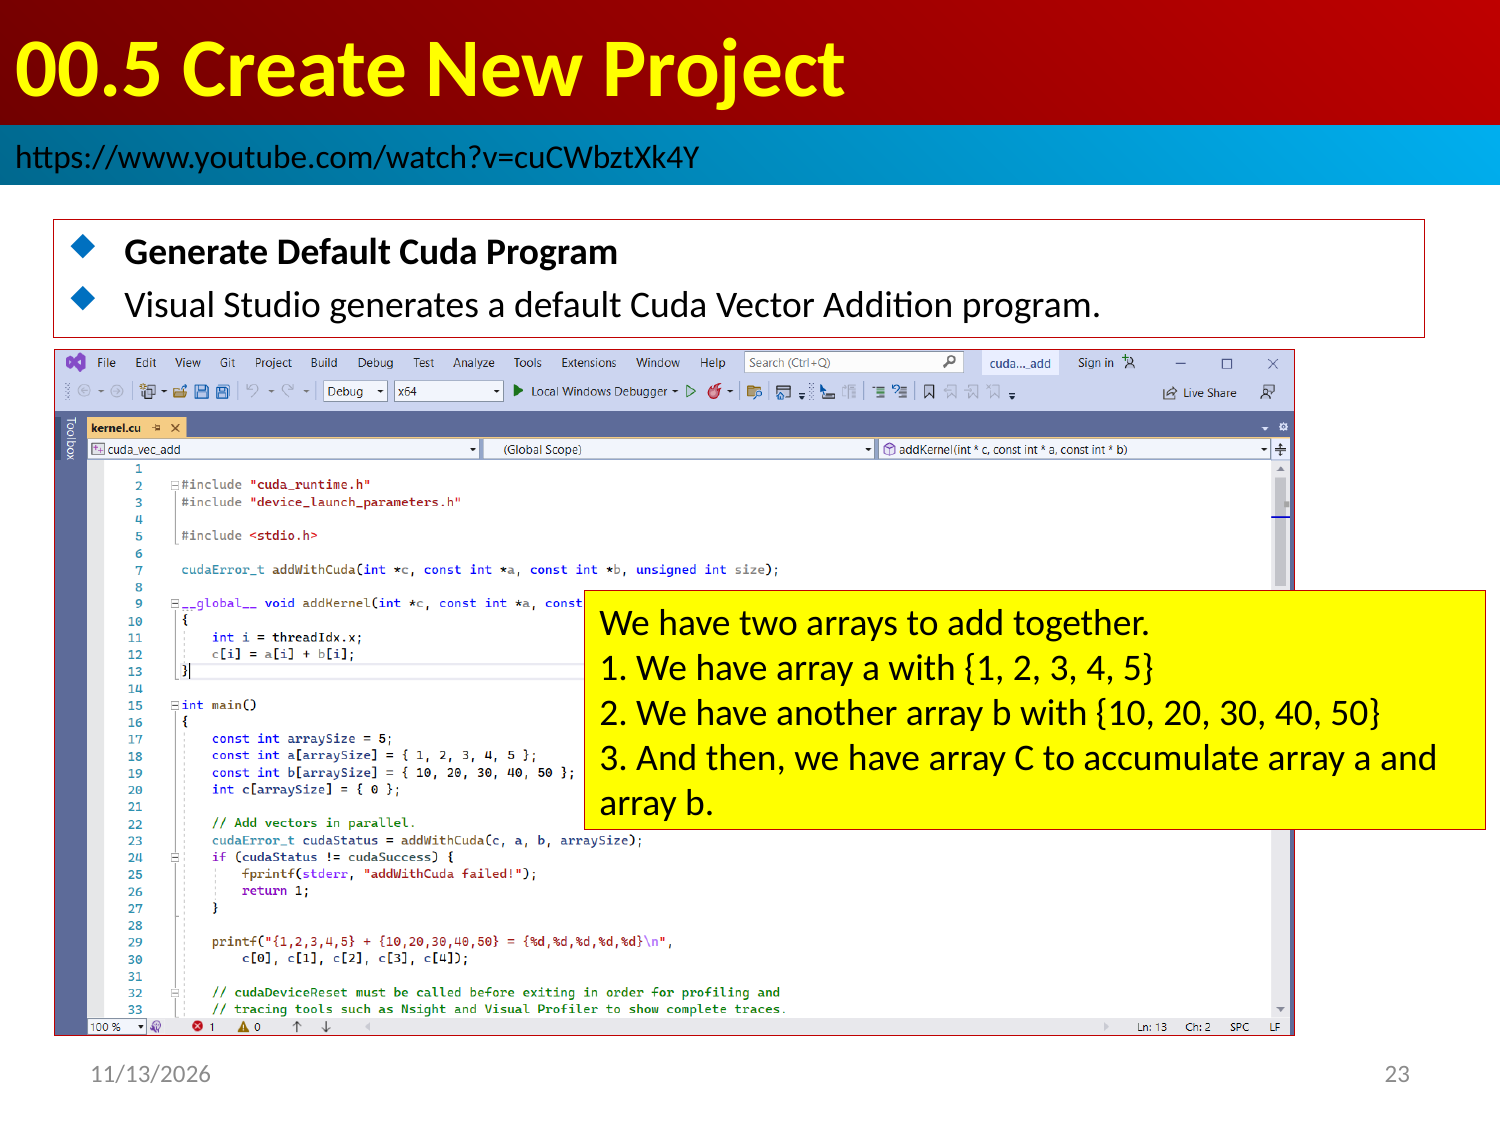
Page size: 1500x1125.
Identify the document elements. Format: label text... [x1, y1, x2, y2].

text_box We have two arrays to add together. 1. We have array a with {1, 2, 3, 4, 5} 2. We have another array b with {10, 20, 30, 40, 50} 3. And then, we have array C to accumulate array a and array b. [1299, 590, 1486, 830]
slide_number 23 [1074, 1042, 1425, 1103]
text_box https://www.youtube.com/watch?v=cuCWbztXk4Y [0, 125, 1500, 185]
subtitle Generate Default Cuda Program Visual Studio generates a default Cuda Vector Addition program. [53, 219, 1425, 338]
title 00.5 Create New Project [0, 0, 1500, 125]
picture [54, 348, 1295, 1036]
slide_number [75, 1044, 425, 1103]
